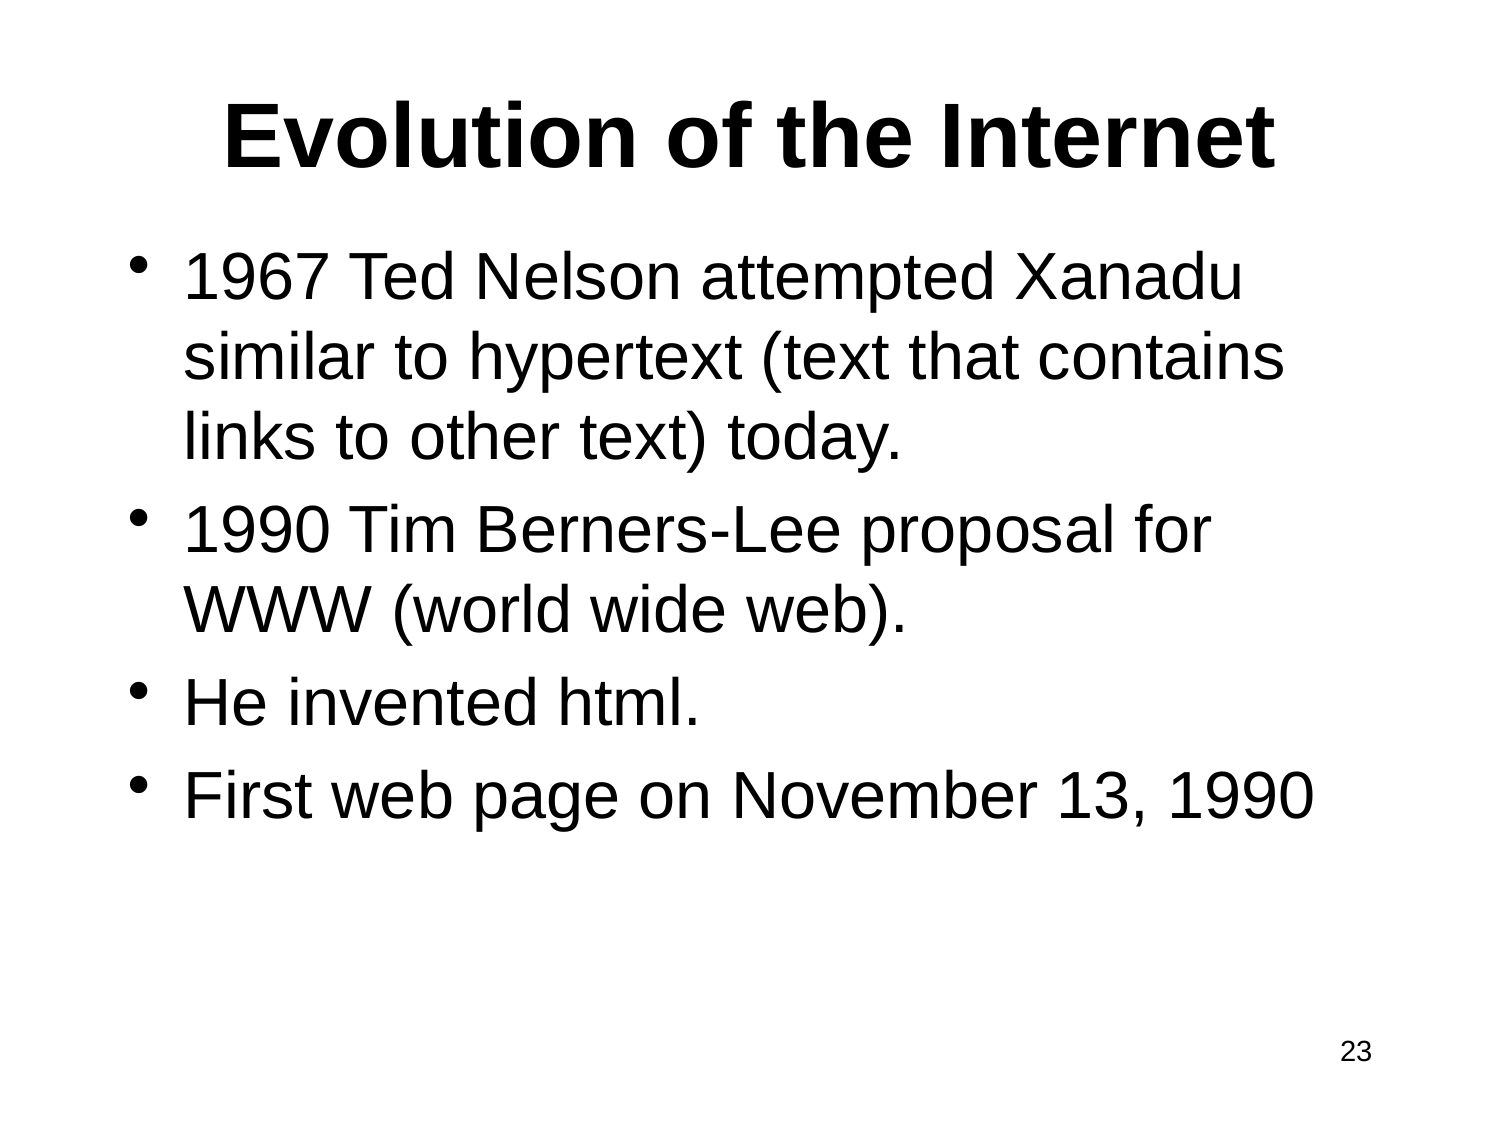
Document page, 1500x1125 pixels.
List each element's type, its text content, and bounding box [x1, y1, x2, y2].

slide_number 23 [1074, 1024, 1388, 1101]
title Evolution of the Internet [112, 37, 1388, 224]
list 1967 Ted Nelson attempted Xanadu similar to hypertext (text that contains links to other text) today. 1990 Tim Berners-Lee proposal for WWW (world wide web). He invented html. First web page on November 13, 1990 [112, 224, 1388, 963]
